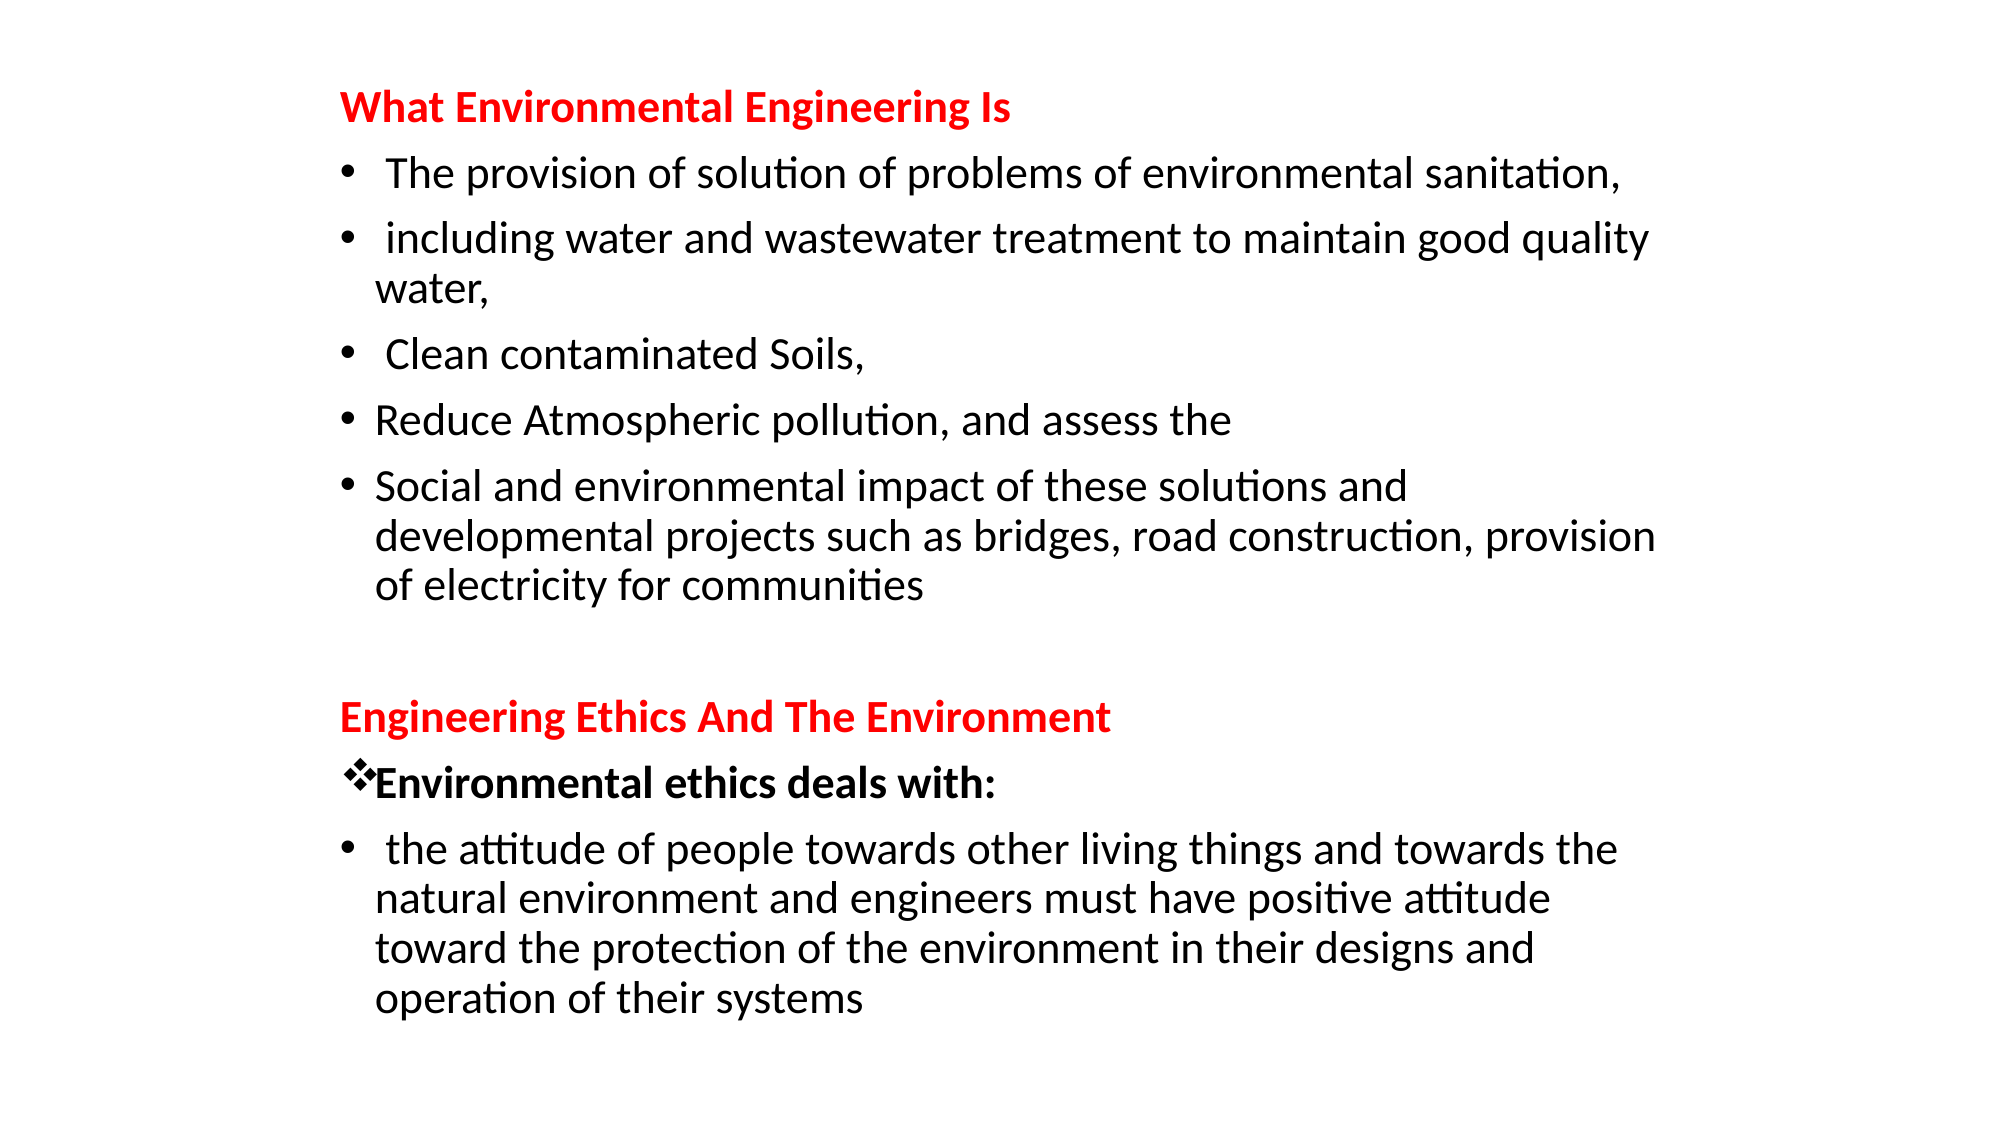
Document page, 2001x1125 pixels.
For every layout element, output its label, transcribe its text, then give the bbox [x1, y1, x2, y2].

list What Environmental Engineering Is The provision of solution of problems of environmental sanitation, including water and wastewater treatment to maintain good quality water, Clean contaminated Soils, Reduce Atmospheric pollution, and assess the Social and environmental impact of these solutions and developmental projects such as bridges, road construction, provision of electricity for communities Engineering Ethics And The Environment Environmental ethics deals with: the attitude of people towards other living things and towards the natural environment and engineers must have positive attitude toward the protection of the environment in their designs and operation of their systems [324, 75, 1675, 1038]
